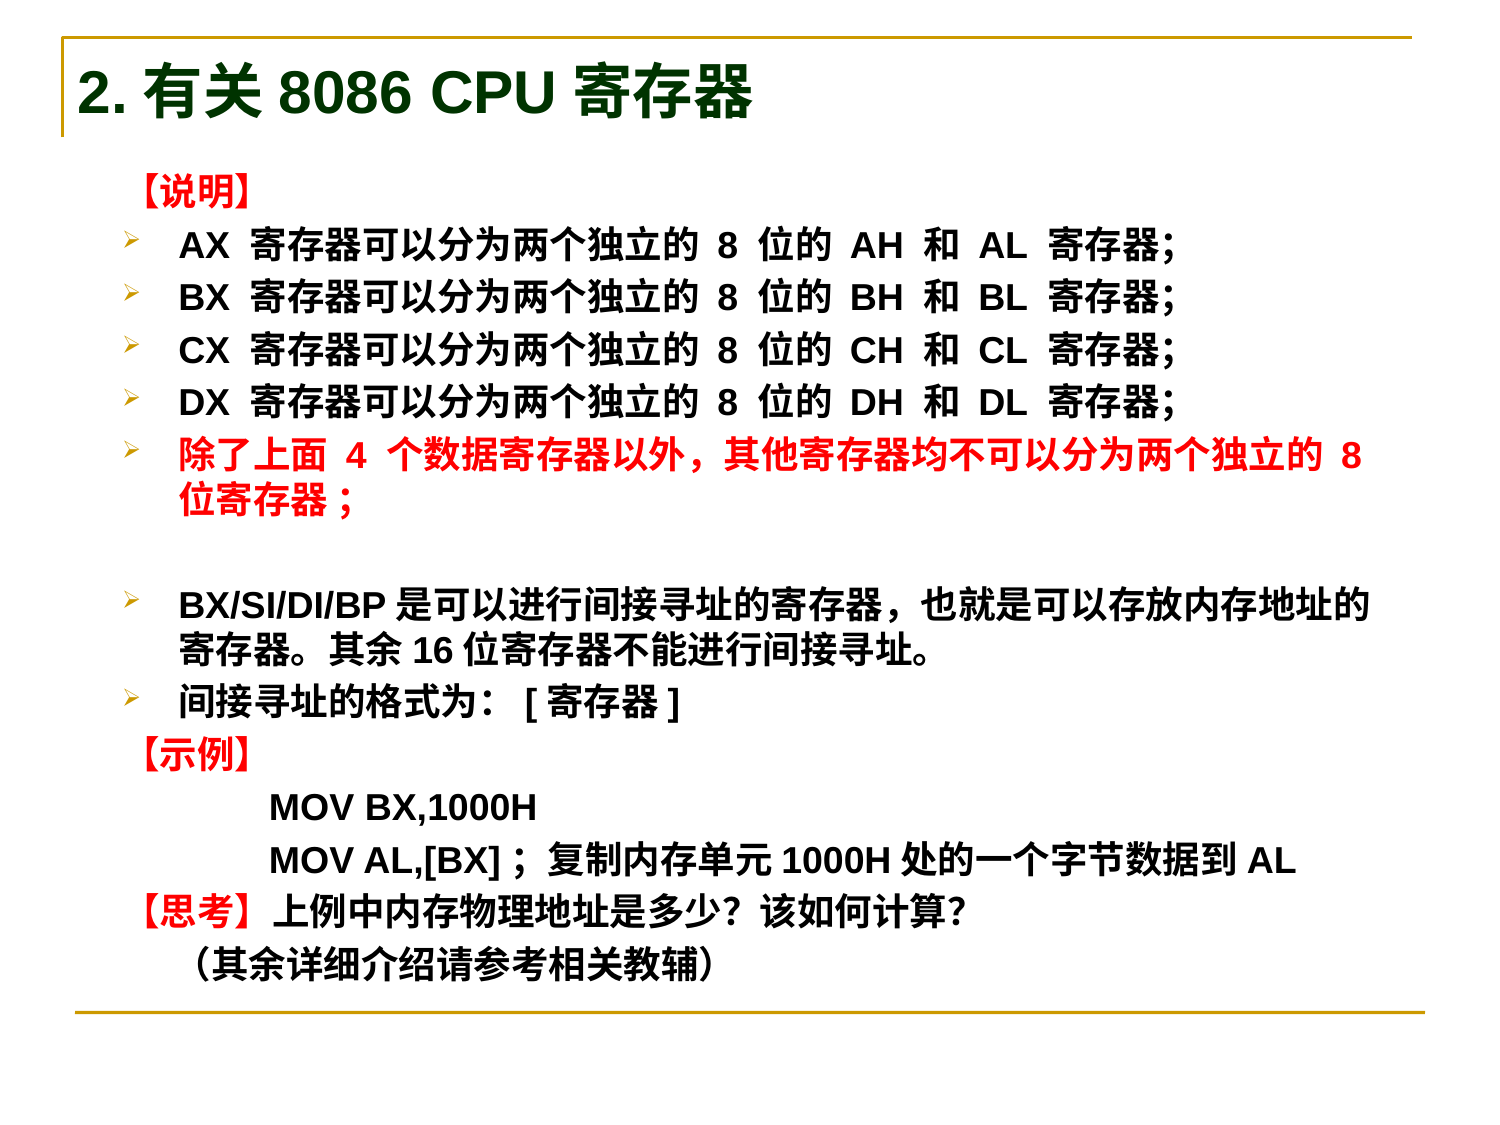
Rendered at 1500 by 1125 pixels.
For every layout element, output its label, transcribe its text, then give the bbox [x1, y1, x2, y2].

title 2.有关8086 CPU寄存器 [62, 45, 1414, 134]
text_box 【说明】 AX 寄存器可以分为两个独立的 8 位的 AH 和 AL 寄存器； BX 寄存器可以分为两个独立的 8 位的 BH 和 BL 寄存器； CX 寄存器可以分为两个独立的 8 位的 CH 和 CL 寄存器； DX 寄存器可以分为两个独立的 8 位的 DH 和 DL 寄存器； 除了上面 4 个数据寄存器以外，其他寄存器均不可以分为两个独立的 8 位寄存器 ； BX/SI/DI/BP是可以进行间接寻址的寄存器，也就是可以存放内存地址的寄存器。其余16位寄存器不能进行间接寻址。 间接寻址的格式为：[寄存器] 【示例】 MOV BX,1000H MOV AL,[BX]；复制内存单元1000H处的一个字节数据到AL 【思考】上例中内存物理地址是多少？该如何计算？ （其余详细介绍请参考相关教辅） [107, 160, 1393, 994]
